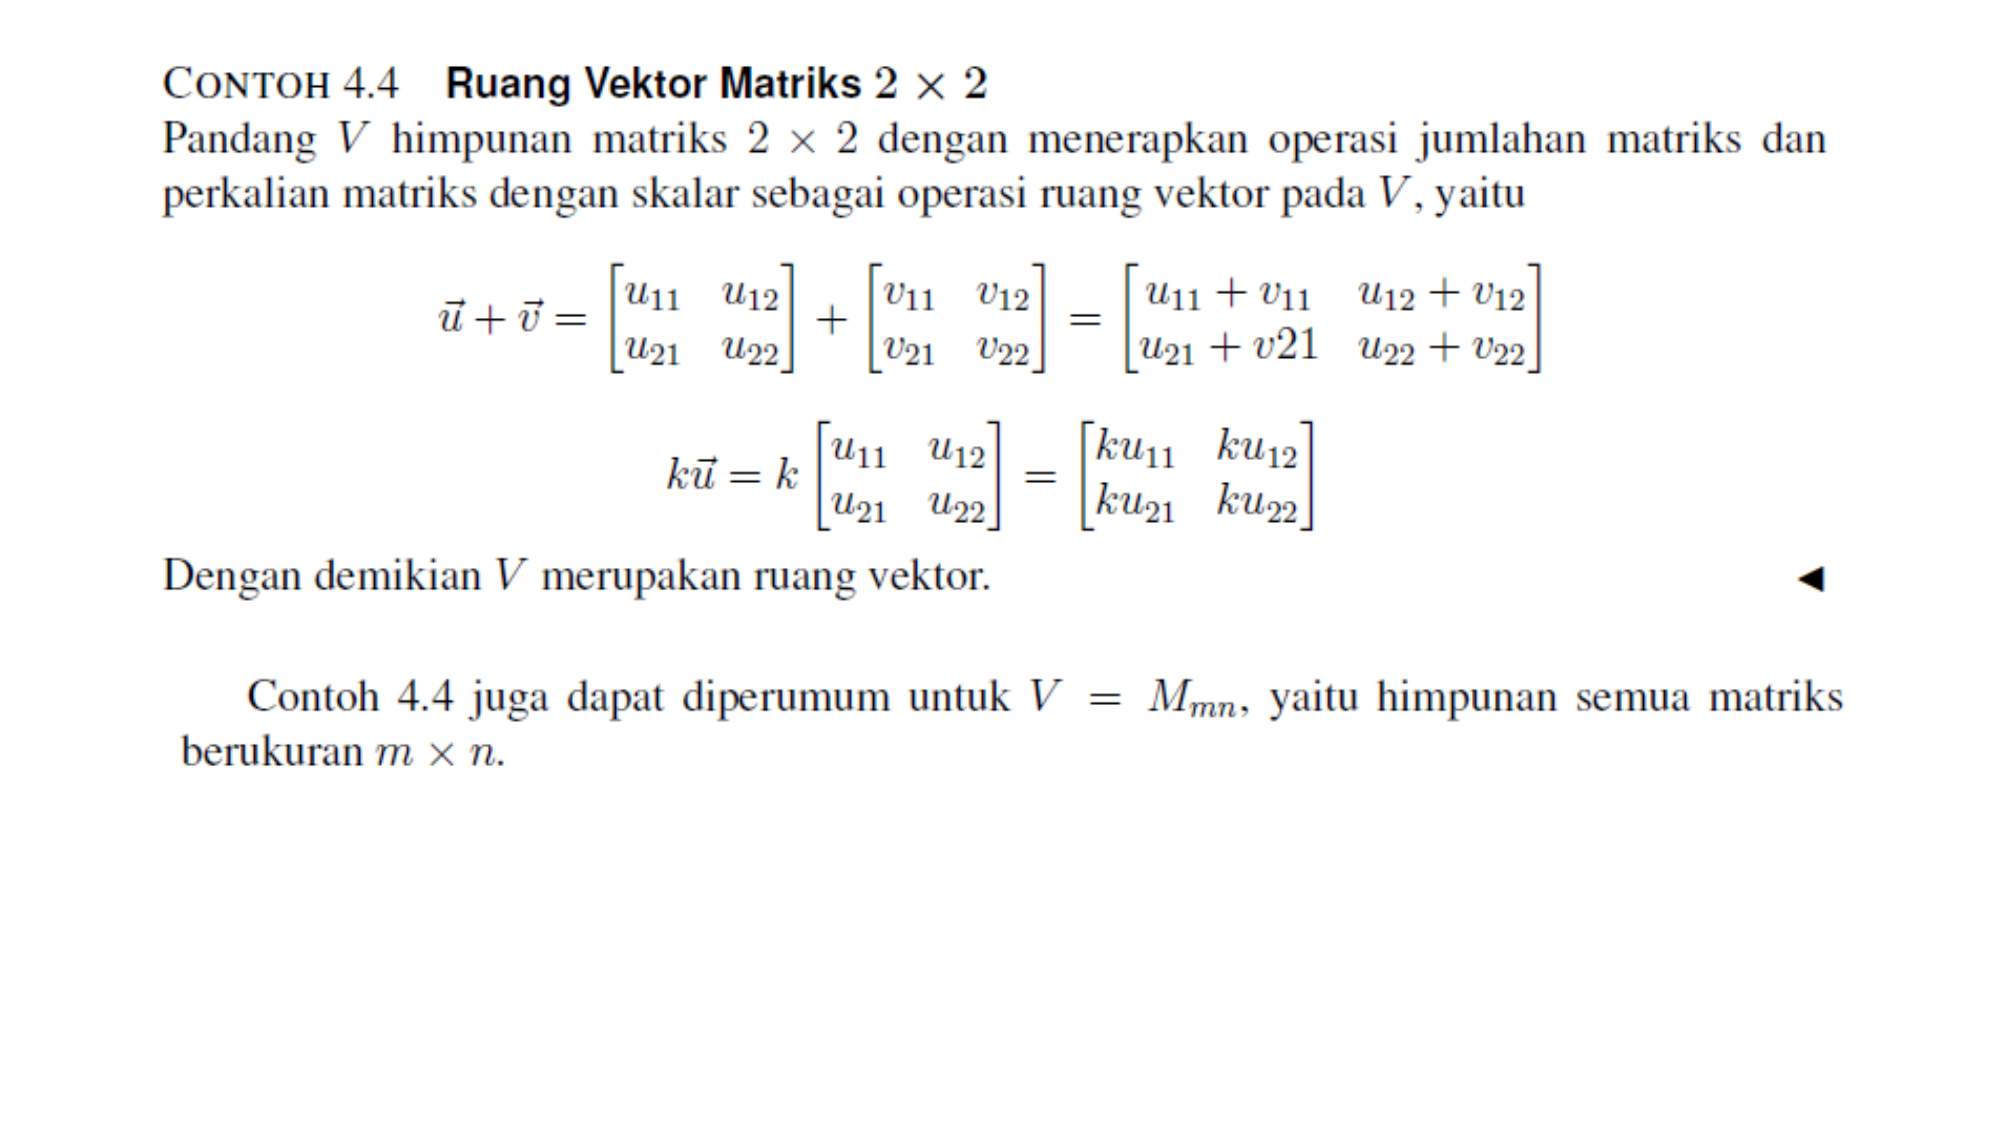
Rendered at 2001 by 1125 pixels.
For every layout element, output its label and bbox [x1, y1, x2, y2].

picture [168, 665, 1857, 785]
picture [143, 46, 1840, 628]
